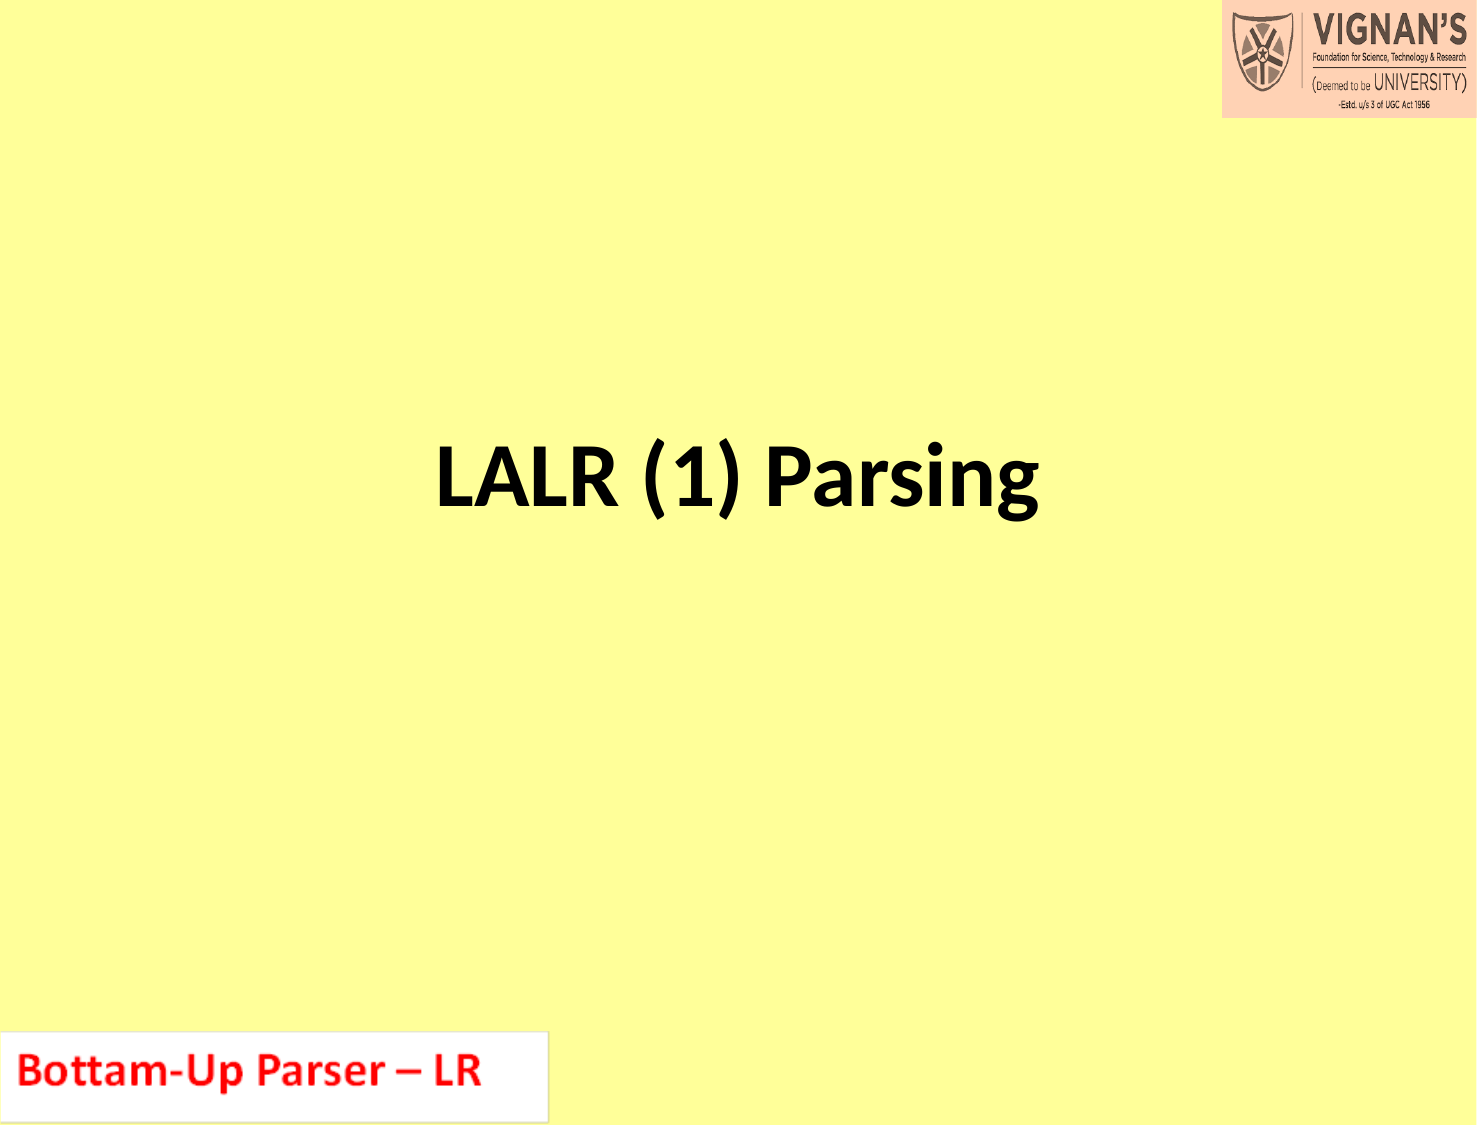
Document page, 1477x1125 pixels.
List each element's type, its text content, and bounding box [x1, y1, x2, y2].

title LALR (1) Parsing [110, 349, 1366, 591]
picture [0, 1031, 550, 1125]
